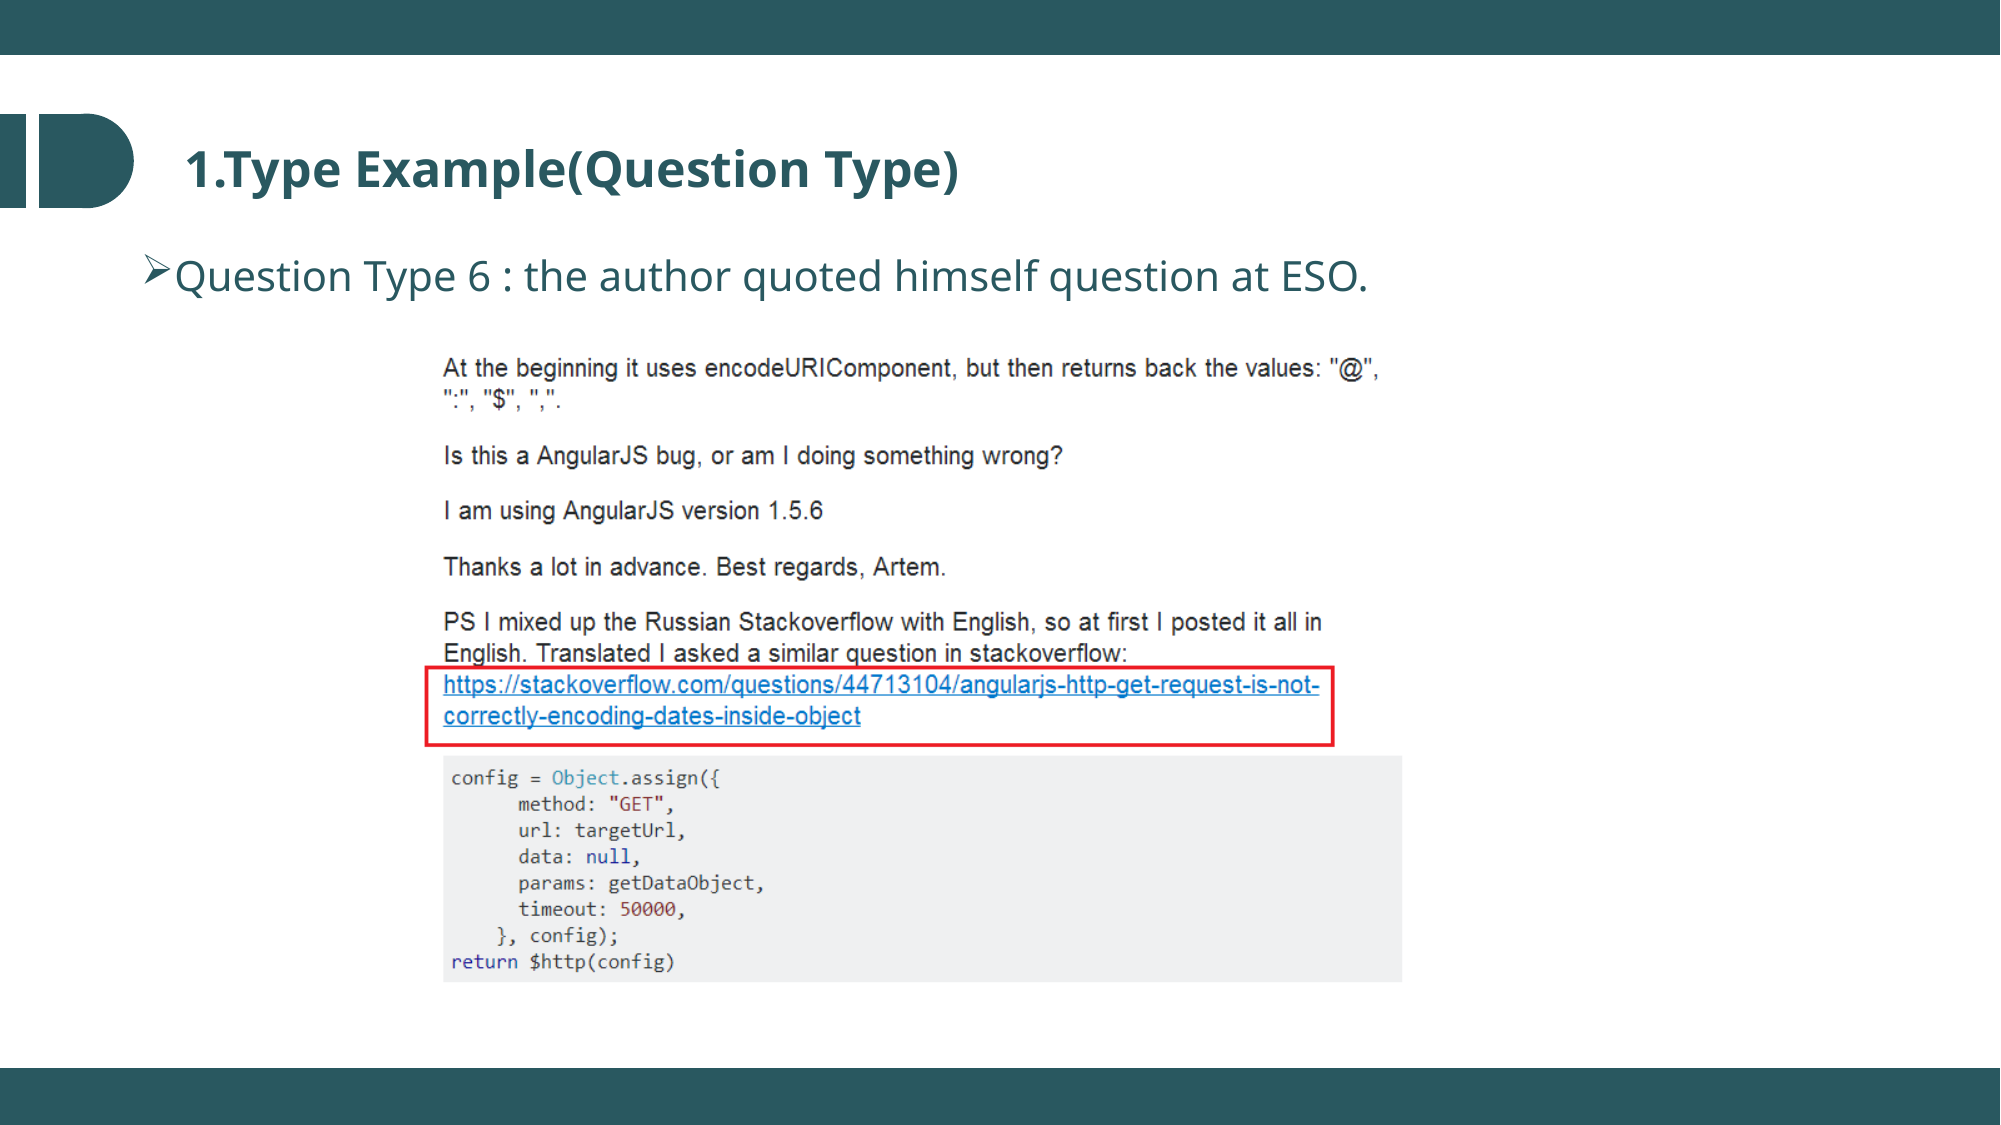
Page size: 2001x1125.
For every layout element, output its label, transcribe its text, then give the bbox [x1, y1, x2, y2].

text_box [40, 114, 133, 208]
text_box [0, 114, 26, 208]
text_box 1.Type Example(Question Type) [169, 129, 975, 205]
text_box Question Type 6 : the author quoted himself question at ESO. [126, 242, 1702, 357]
picture [421, 343, 1422, 991]
